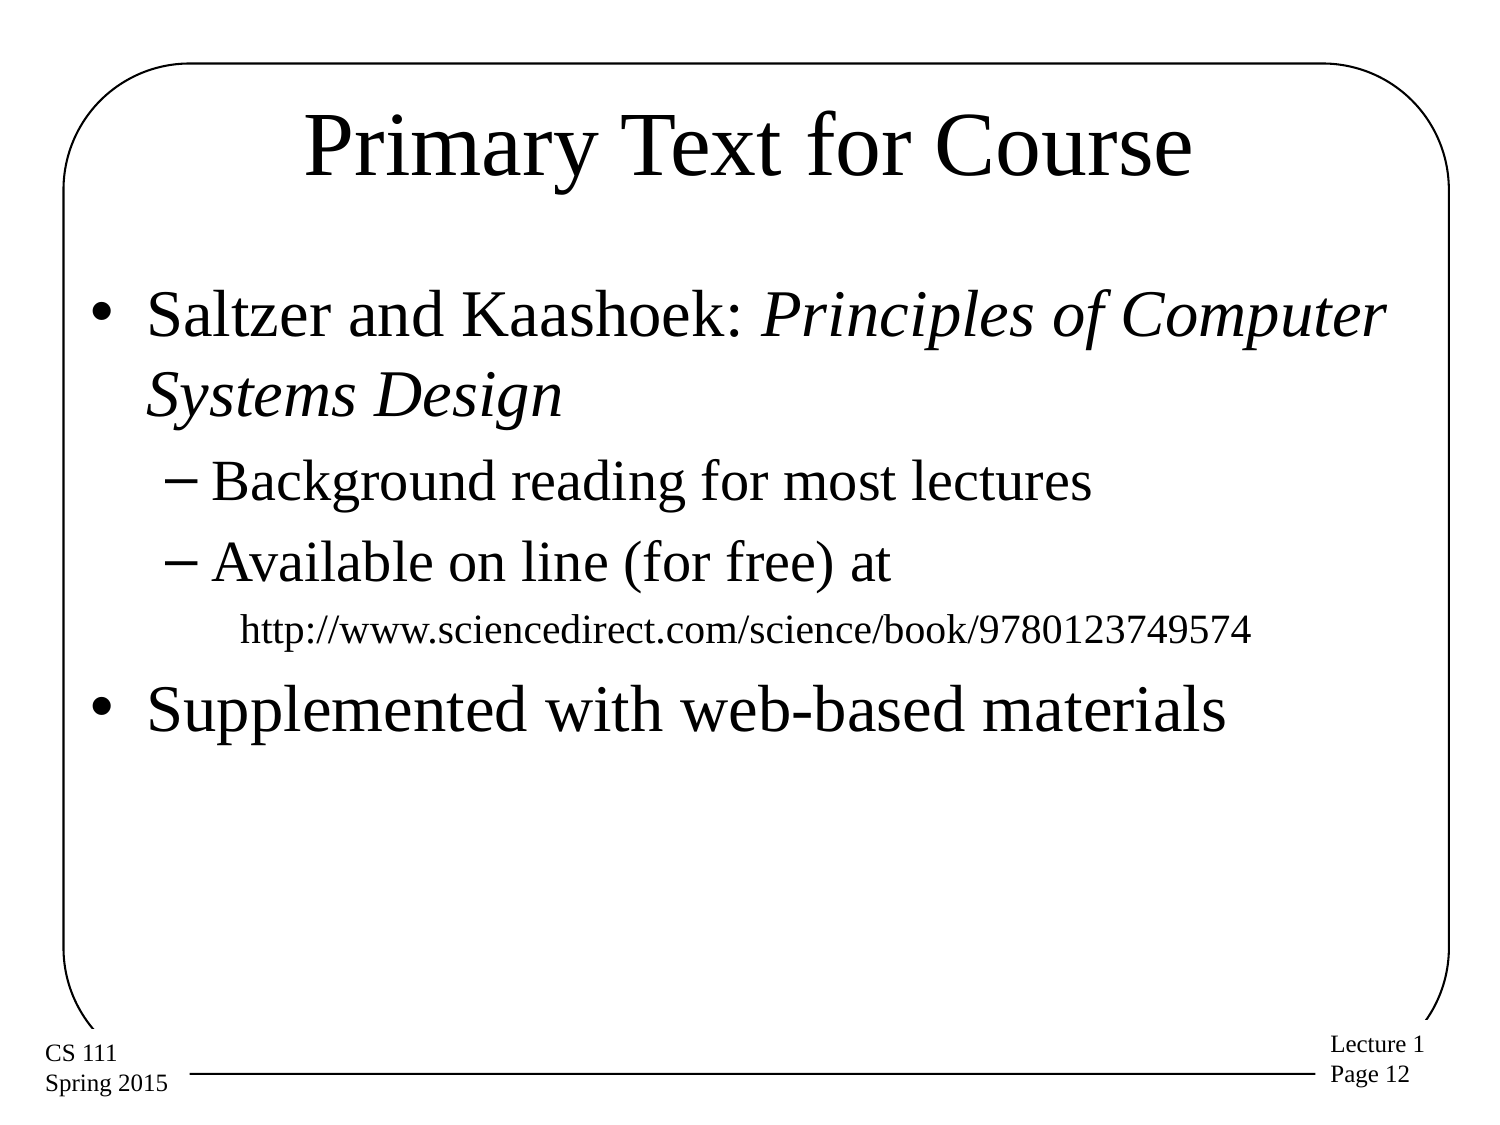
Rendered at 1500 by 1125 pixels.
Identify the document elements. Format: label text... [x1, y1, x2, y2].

list Saltzer and Kaashoek: Principles of Computer Systems Design Background reading for most lectures Available on line (for free) at http://www.sciencedirect.com/science/book/9780123749574 Supplemented with web-based materials [74, 262, 1426, 1006]
title Primary Text for Course [74, 44, 1426, 233]
